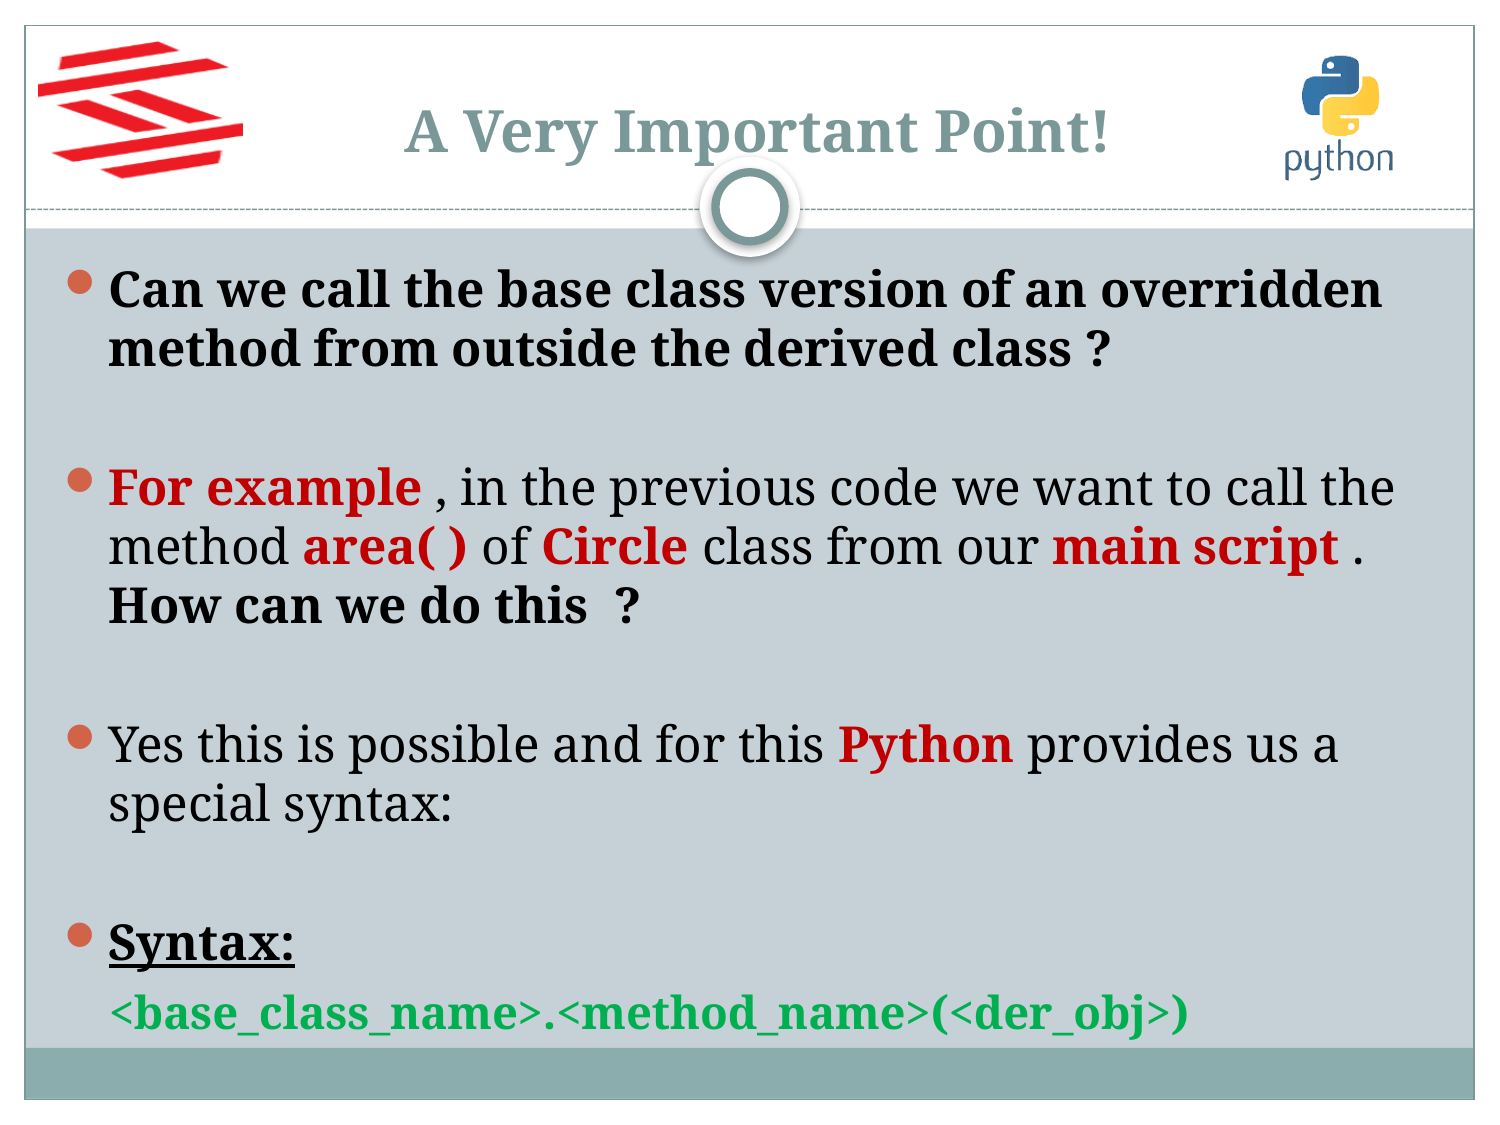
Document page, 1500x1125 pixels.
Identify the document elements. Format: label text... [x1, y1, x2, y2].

picture [1206, 53, 1471, 186]
title A Very Important Point! [248, 46, 1459, 172]
list Can we call the base class version of an overridden method from outside the derived class ? For example , in the previous code we want to call the method area( ) of Circle class from our main script . How can we do this ? Yes this is possible and for this Python provides us a special syntax: Syntax: <base_class_name>.<method_name>(<der_obj>) [49, 250, 1445, 1047]
picture [37, 40, 243, 185]
